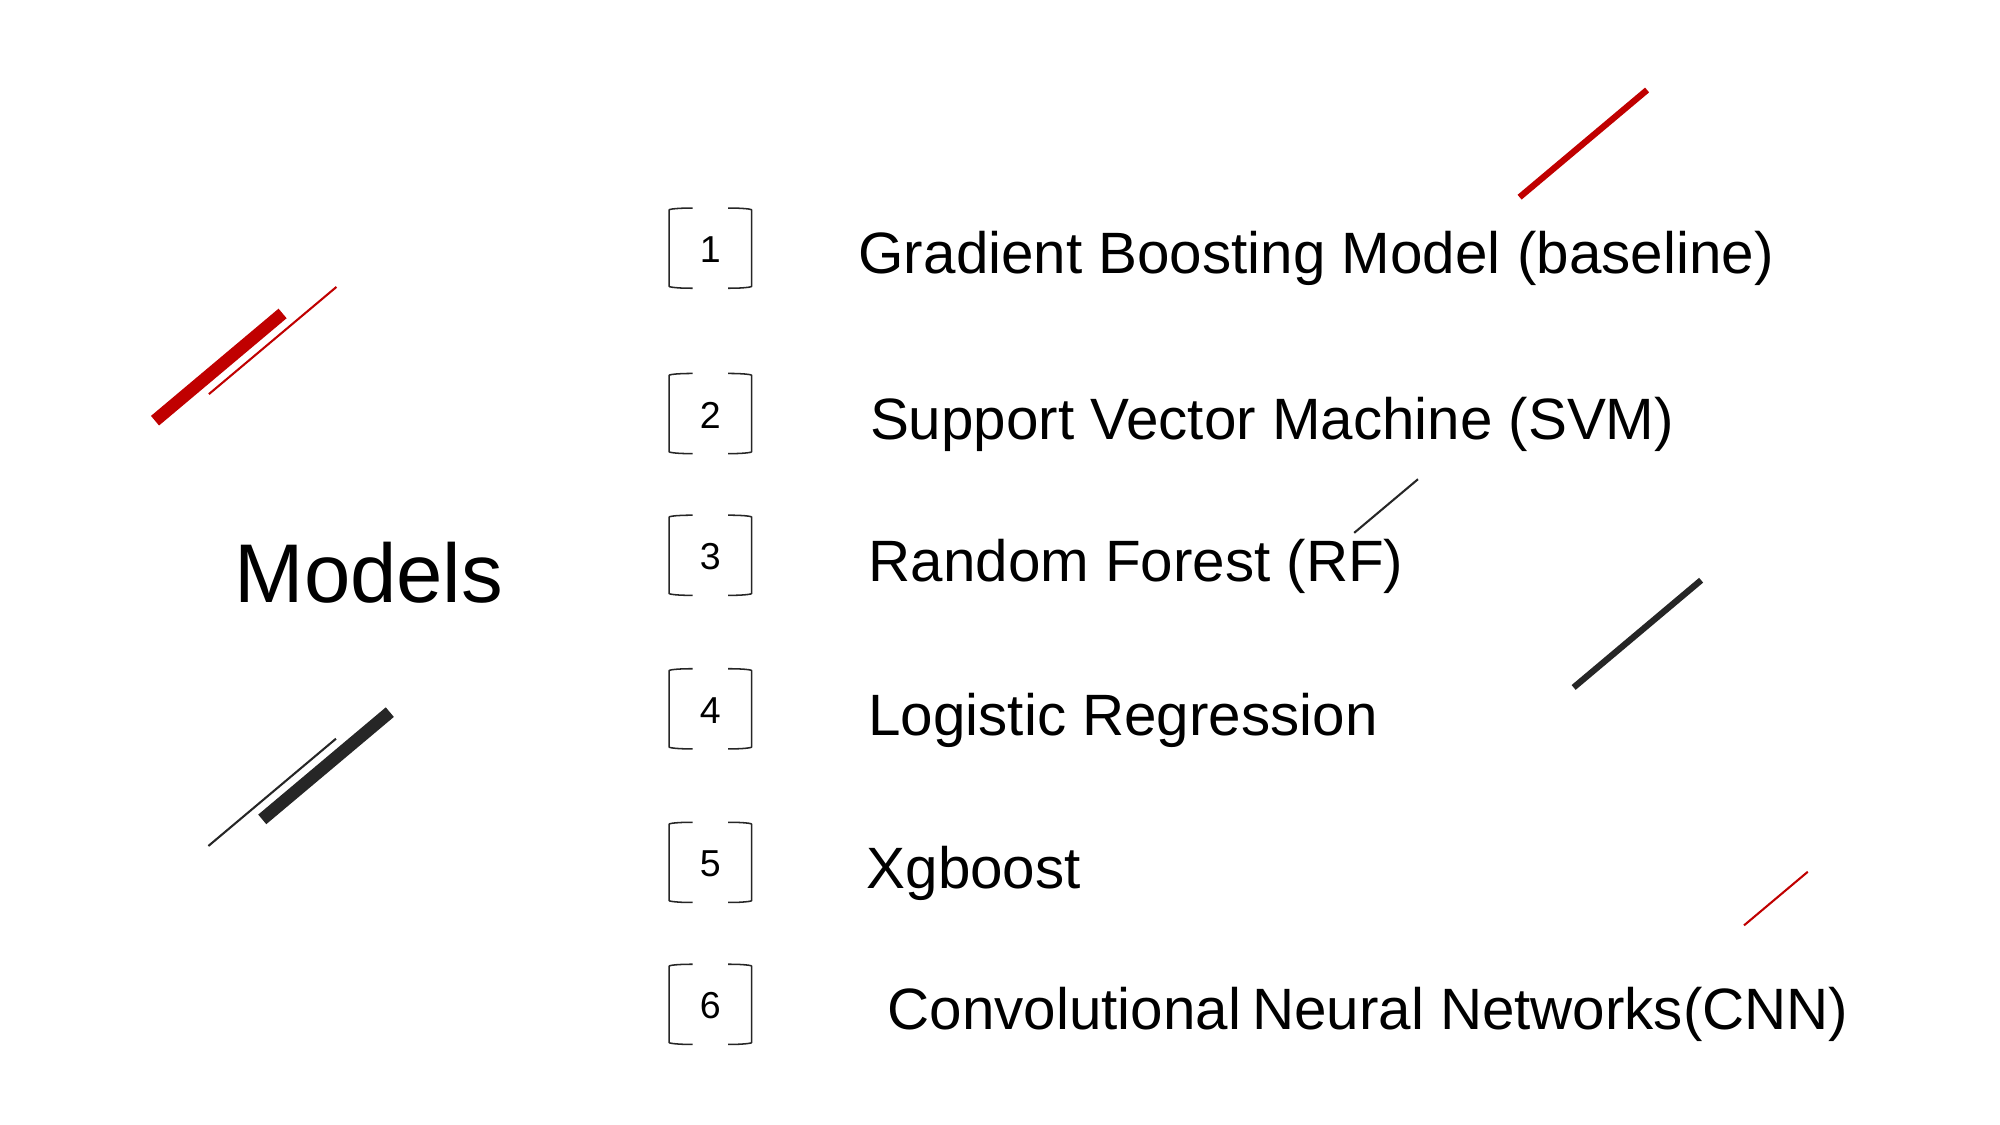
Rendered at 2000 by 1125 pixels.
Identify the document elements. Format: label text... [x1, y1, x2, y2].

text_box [1573, 579, 1702, 688]
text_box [668, 514, 1423, 602]
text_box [668, 207, 1796, 295]
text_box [668, 822, 1115, 910]
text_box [1519, 89, 1648, 198]
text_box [154, 286, 337, 421]
text_box Models [220, 361, 551, 627]
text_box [208, 711, 391, 847]
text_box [668, 963, 1901, 1051]
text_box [1353, 478, 1419, 534]
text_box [1743, 871, 1809, 926]
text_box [668, 373, 1695, 460]
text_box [668, 668, 1397, 756]
